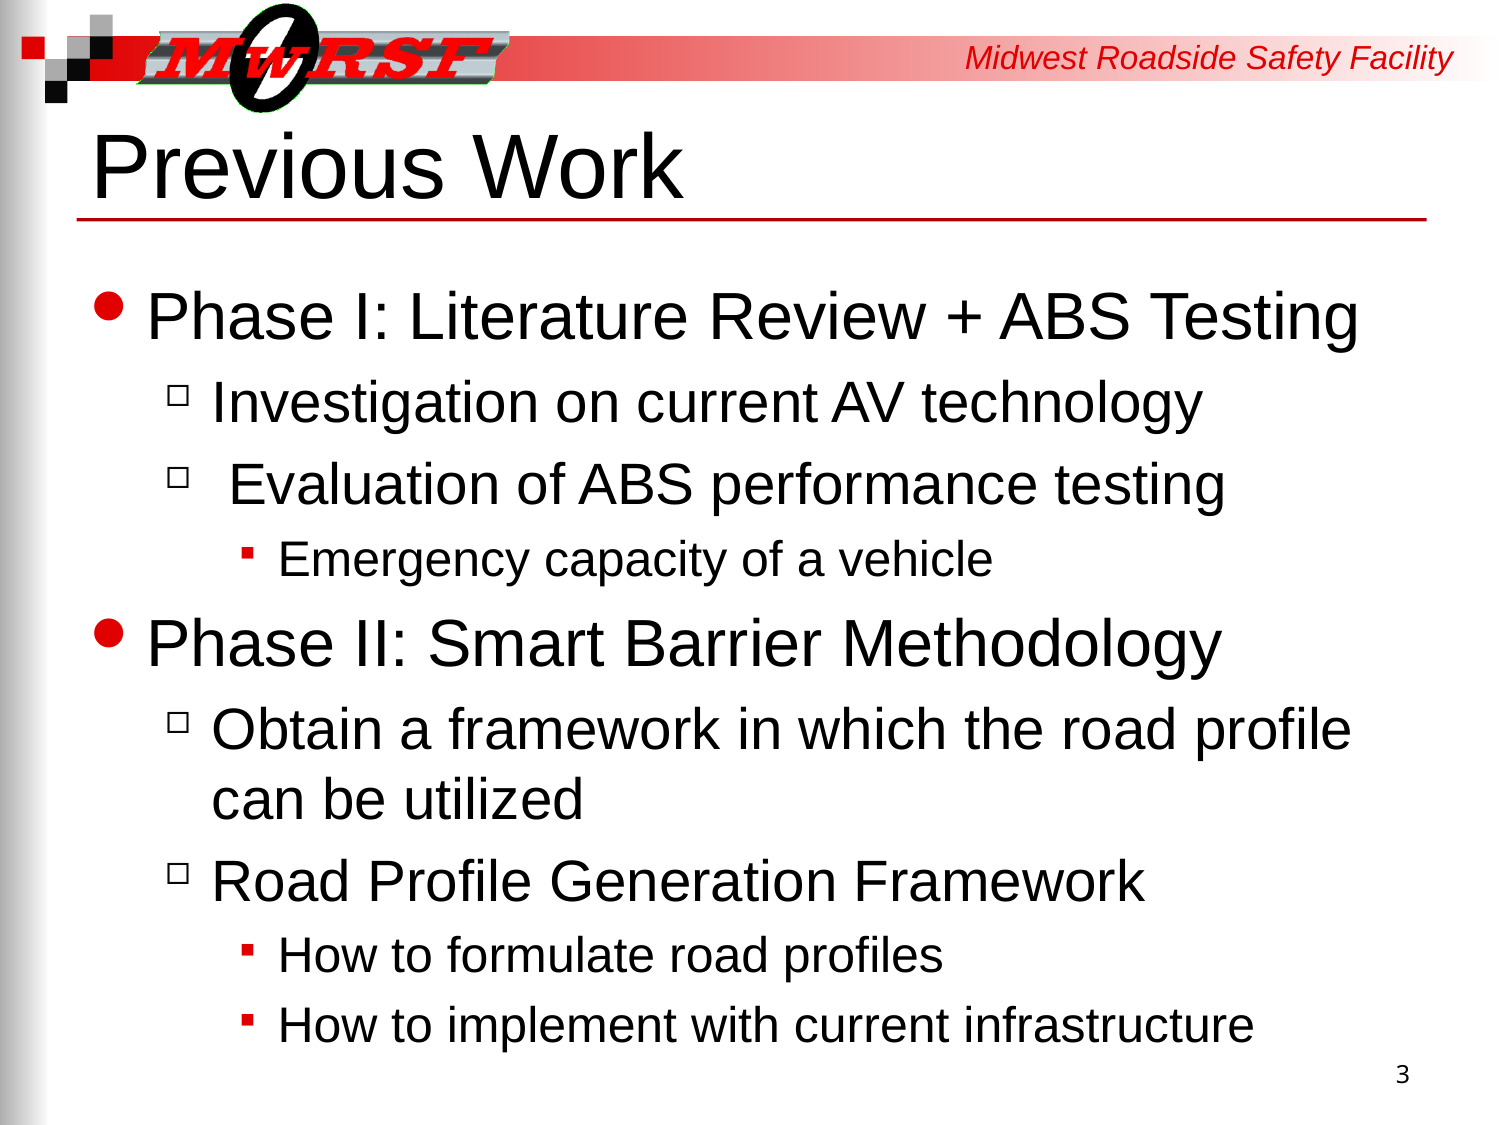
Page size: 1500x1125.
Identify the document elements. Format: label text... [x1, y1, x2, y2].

picture [135, 2, 510, 94]
title Previous Work [75, 94, 1425, 230]
slide_number 3 [1074, 1024, 1426, 1101]
list Phase I: Literature Review + ABS Testing Investigation on current AV technology Evaluation of ABS performance testing Emergency capacity of a vehicle Phase II: Smart Barrier Methodology Obtain a framework in which the road profile can be utilized Road Profile Generation Framework How to formulate road profiles How to implement with current infrastructure [75, 265, 1425, 1100]
